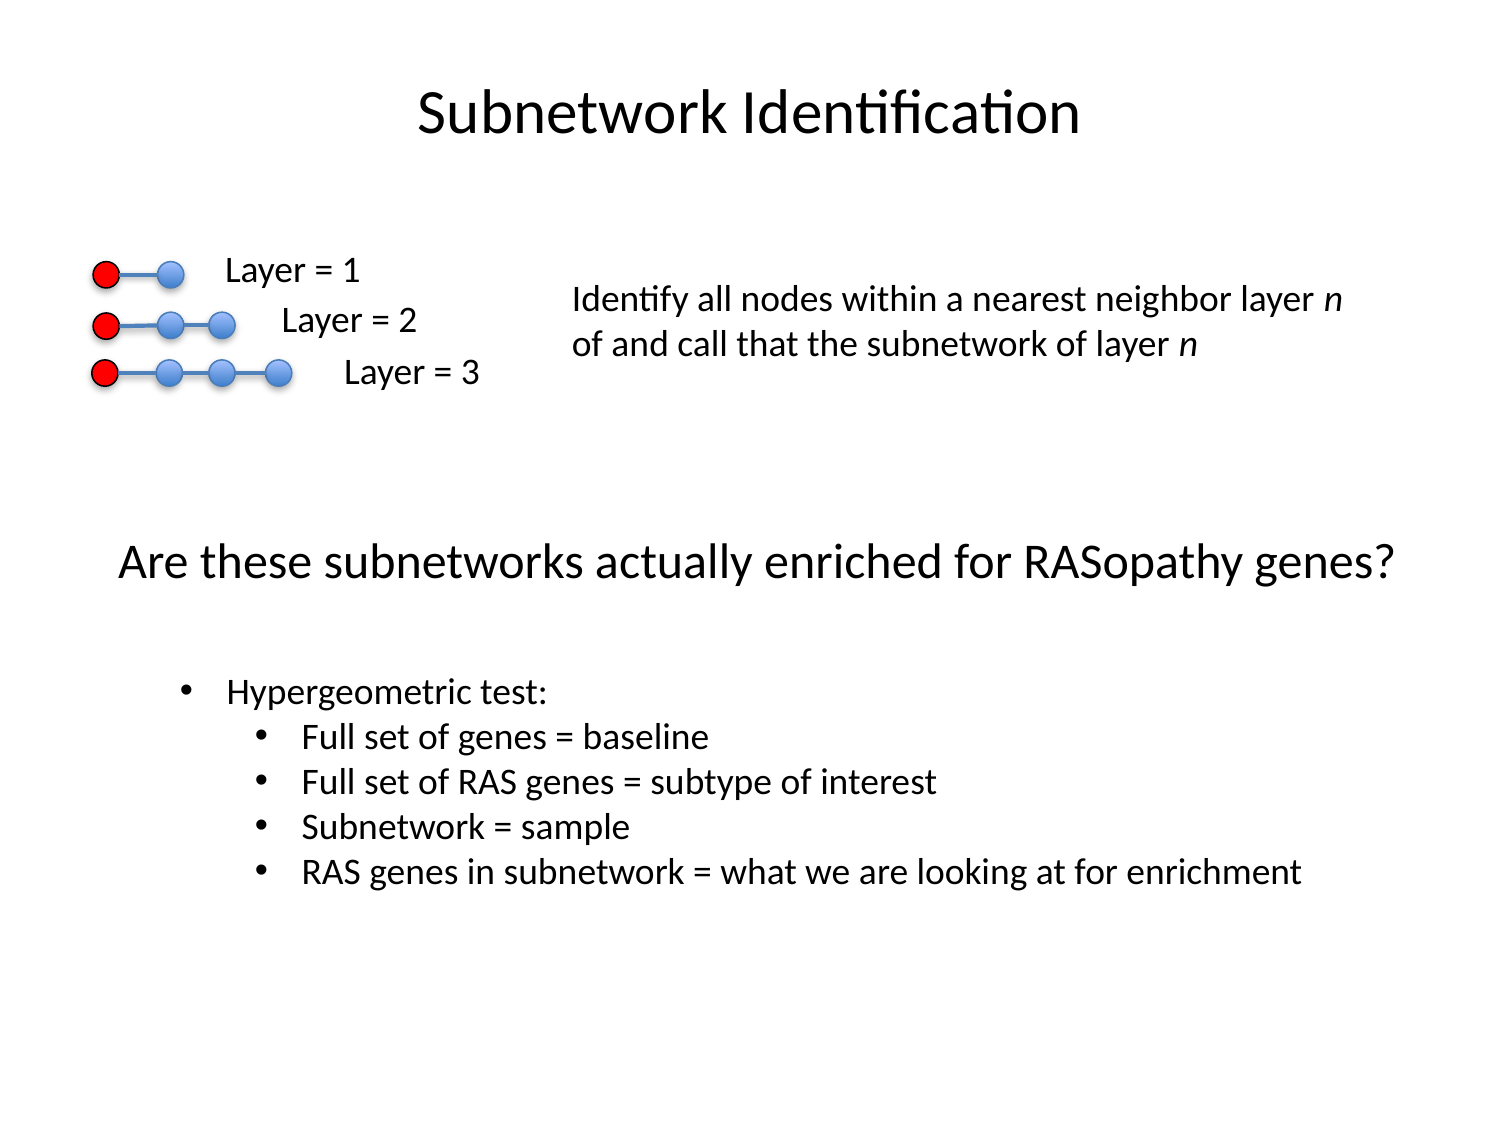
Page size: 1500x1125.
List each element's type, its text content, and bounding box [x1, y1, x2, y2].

text_box Layer = 2 [266, 287, 433, 348]
text_box [92, 312, 120, 341]
text_box Layer = 1 [210, 237, 377, 298]
text_box [155, 359, 183, 387]
text_box [91, 359, 119, 387]
text_box Identify all nodes within a nearest neighbor layer n of and call that the subnetwork of layer n [557, 266, 1392, 372]
text_box [157, 260, 185, 289]
text_box Hypergeometric test: Full set of genes = baseline Full set of RAS genes = subtype of interest Subnetwork = sample RAS genes in subnetwork = what we are looking at for enrichment [165, 659, 1319, 945]
text_box [208, 359, 236, 387]
text_box [208, 311, 236, 340]
title Subnetwork Identification [75, 62, 1425, 154]
text_box Are these subnetworks actually enriched for RASopathy genes? [103, 520, 1439, 596]
text_box [265, 359, 293, 387]
text_box [92, 260, 120, 289]
text_box [157, 311, 185, 340]
text_box Layer = 3 [329, 339, 496, 399]
